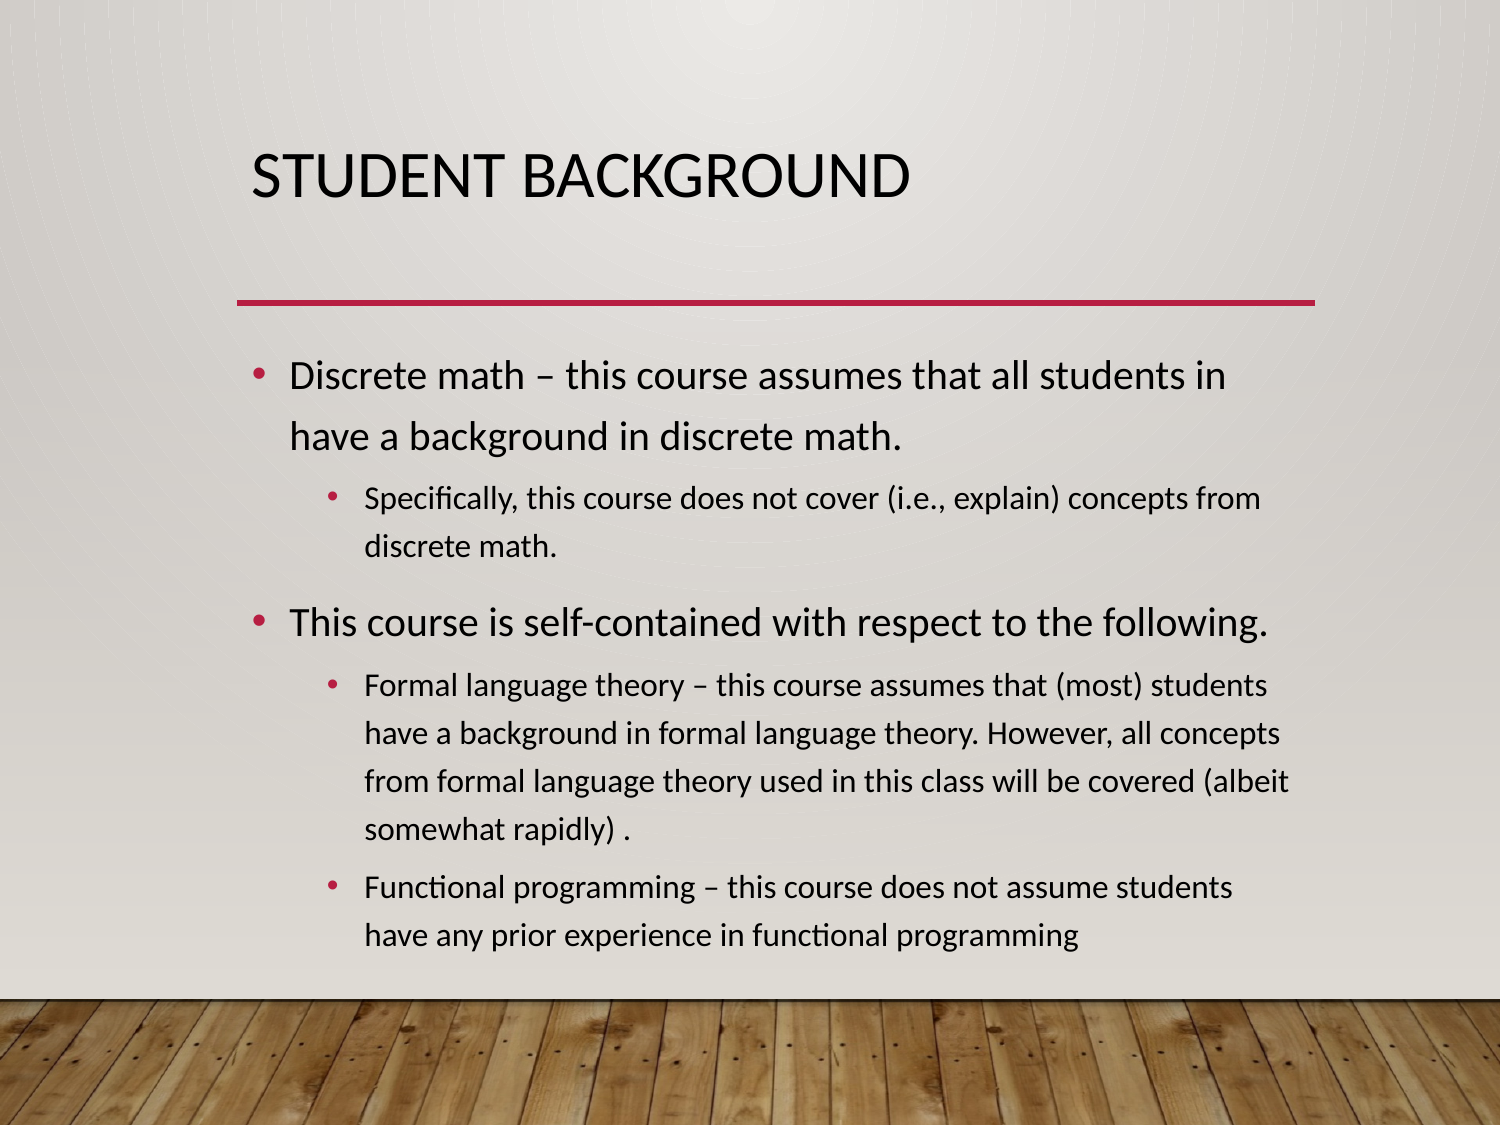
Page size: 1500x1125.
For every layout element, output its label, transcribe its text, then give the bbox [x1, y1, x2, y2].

title Student background [236, 131, 1315, 305]
list Discrete math – this course assumes that all students in have a background in discrete math. Specifically, this course does not cover (i.e., explain) concepts from discrete math. This course is self-contained with respect to the following. Formal language theory – this course assumes that (most) students have a background in formal language theory. However, all concepts from formal language theory used in this class will be covered (albeit somewhat rapidly) . Functional programming – this course does not assume students have any prior experience in functional programming [236, 330, 1315, 974]
picture [0, 999, 1500, 1125]
